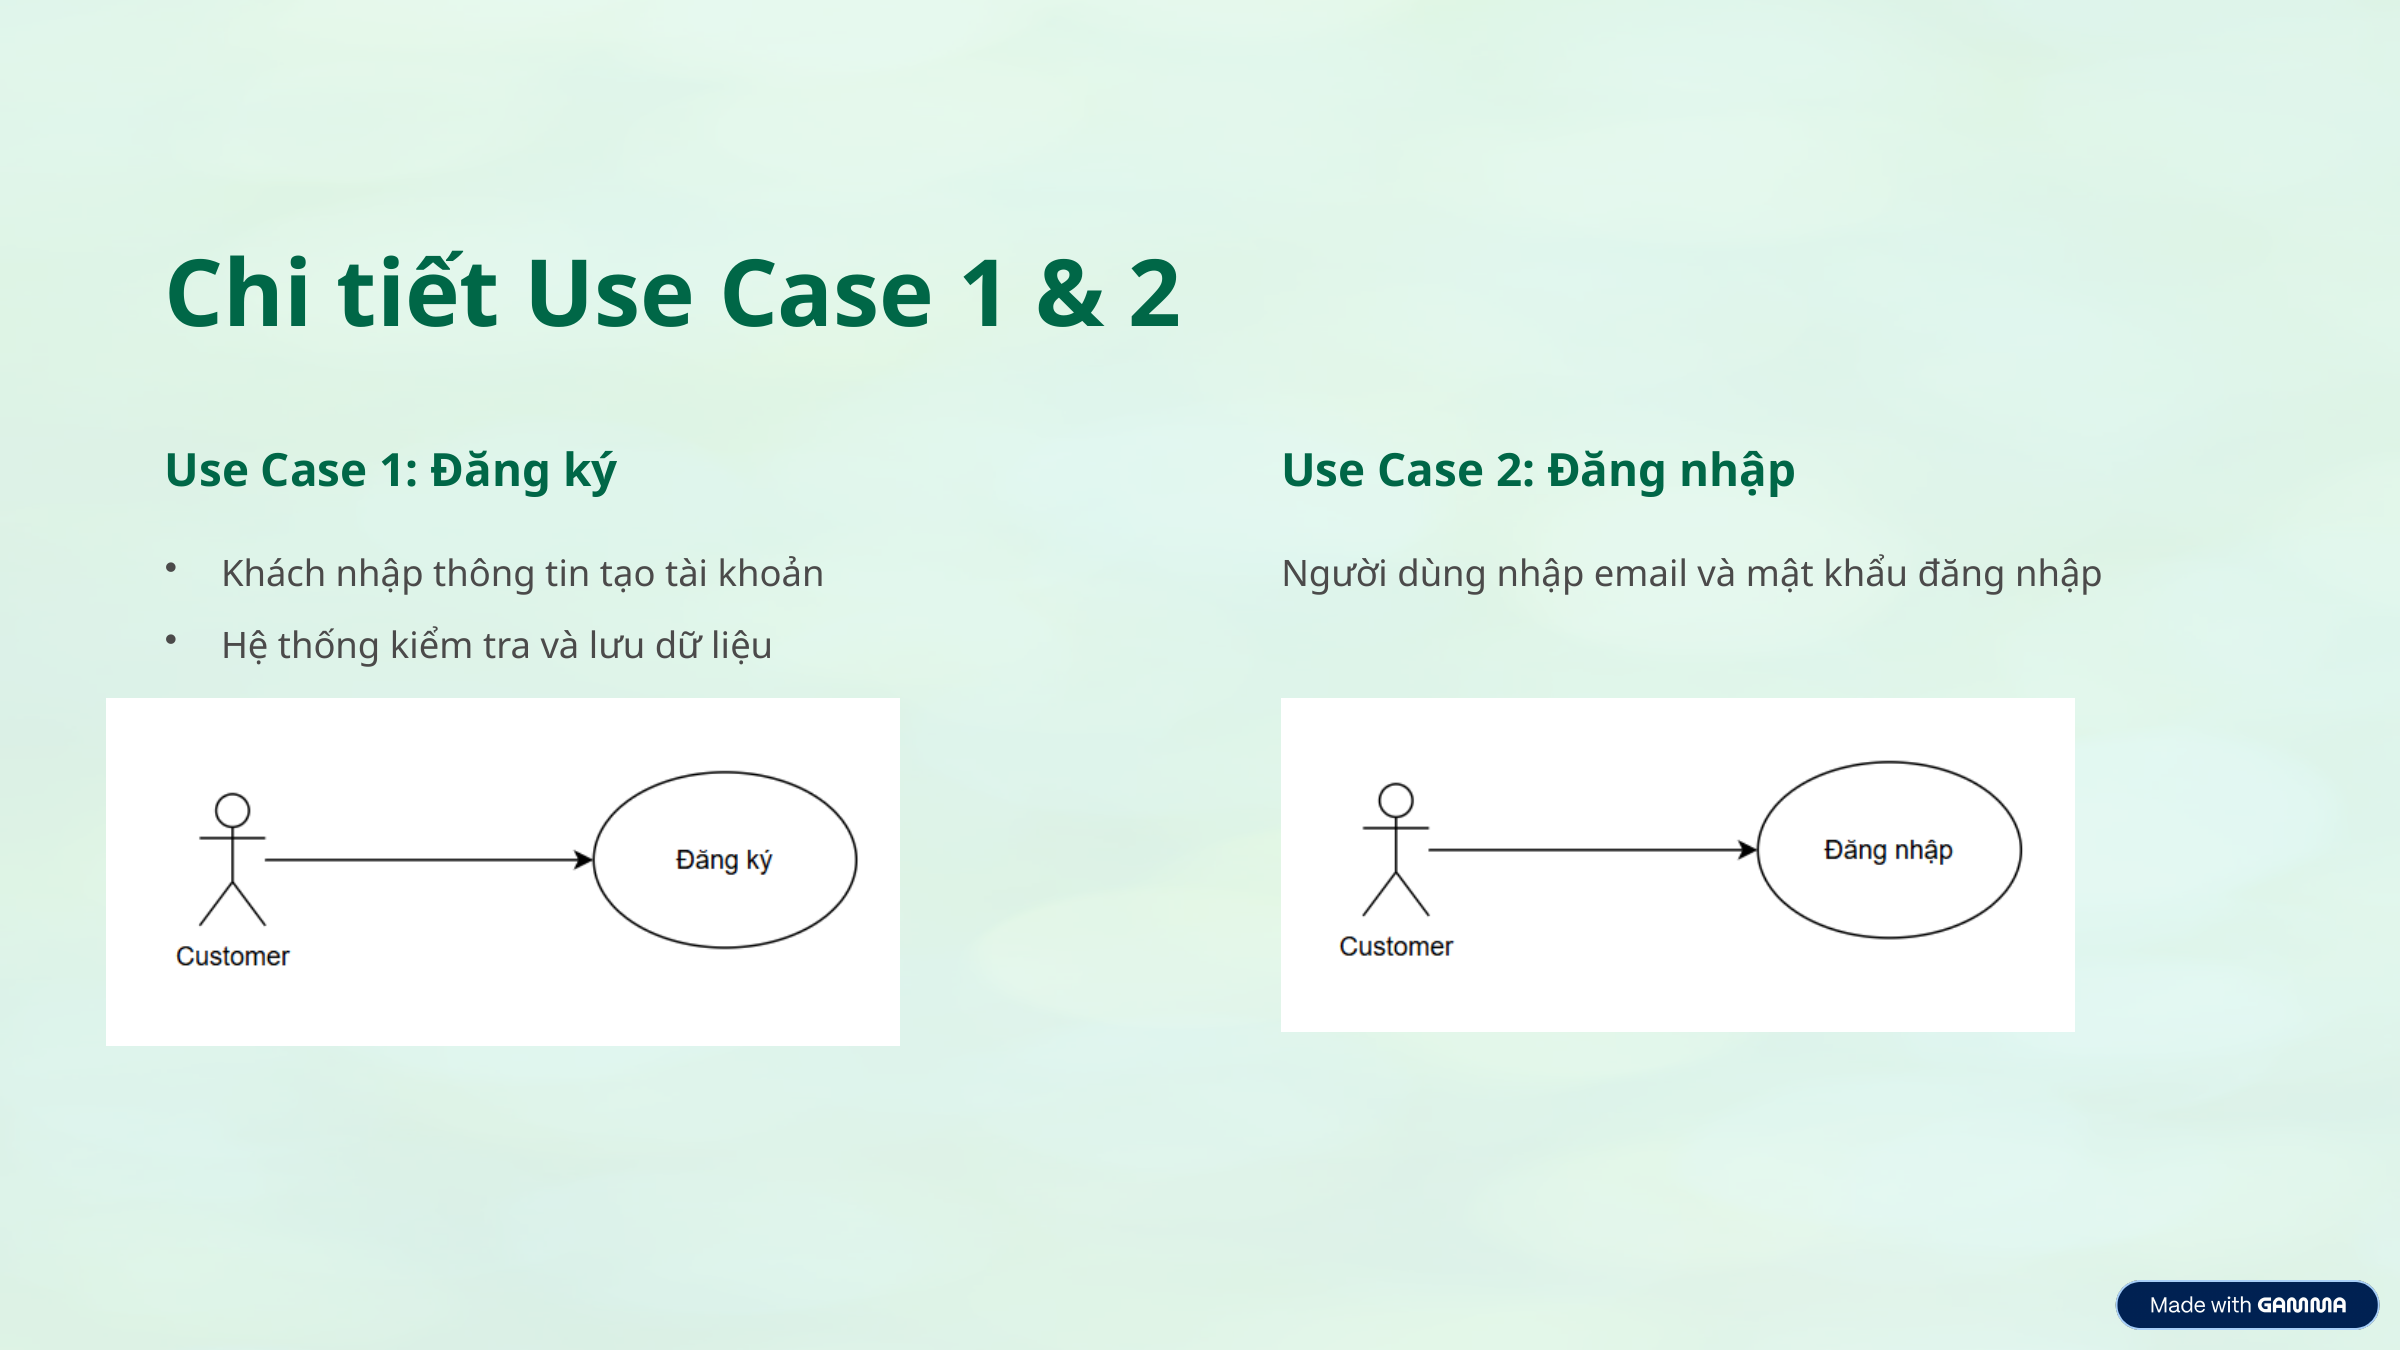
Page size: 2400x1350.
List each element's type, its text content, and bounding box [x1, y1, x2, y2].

picture [2106, 1271, 2389, 1339]
picture [106, 698, 900, 1046]
text_box Khách nhập thông tin tạo tài khoản [164, 533, 1190, 594]
text_box Hệ thống kiểm tra và lưu dữ liệu [164, 606, 1190, 666]
text_box Use Case 2: Đăng nhập [1281, 438, 1810, 497]
picture [1281, 698, 2075, 1032]
text_box Người dùng nhập email và mật khẩu đăng nhập [1281, 533, 2306, 594]
text_box Use Case 1: Đăng ký [164, 438, 630, 497]
text_box Chi tiết Use Case 1 & 2 [164, 229, 1200, 346]
